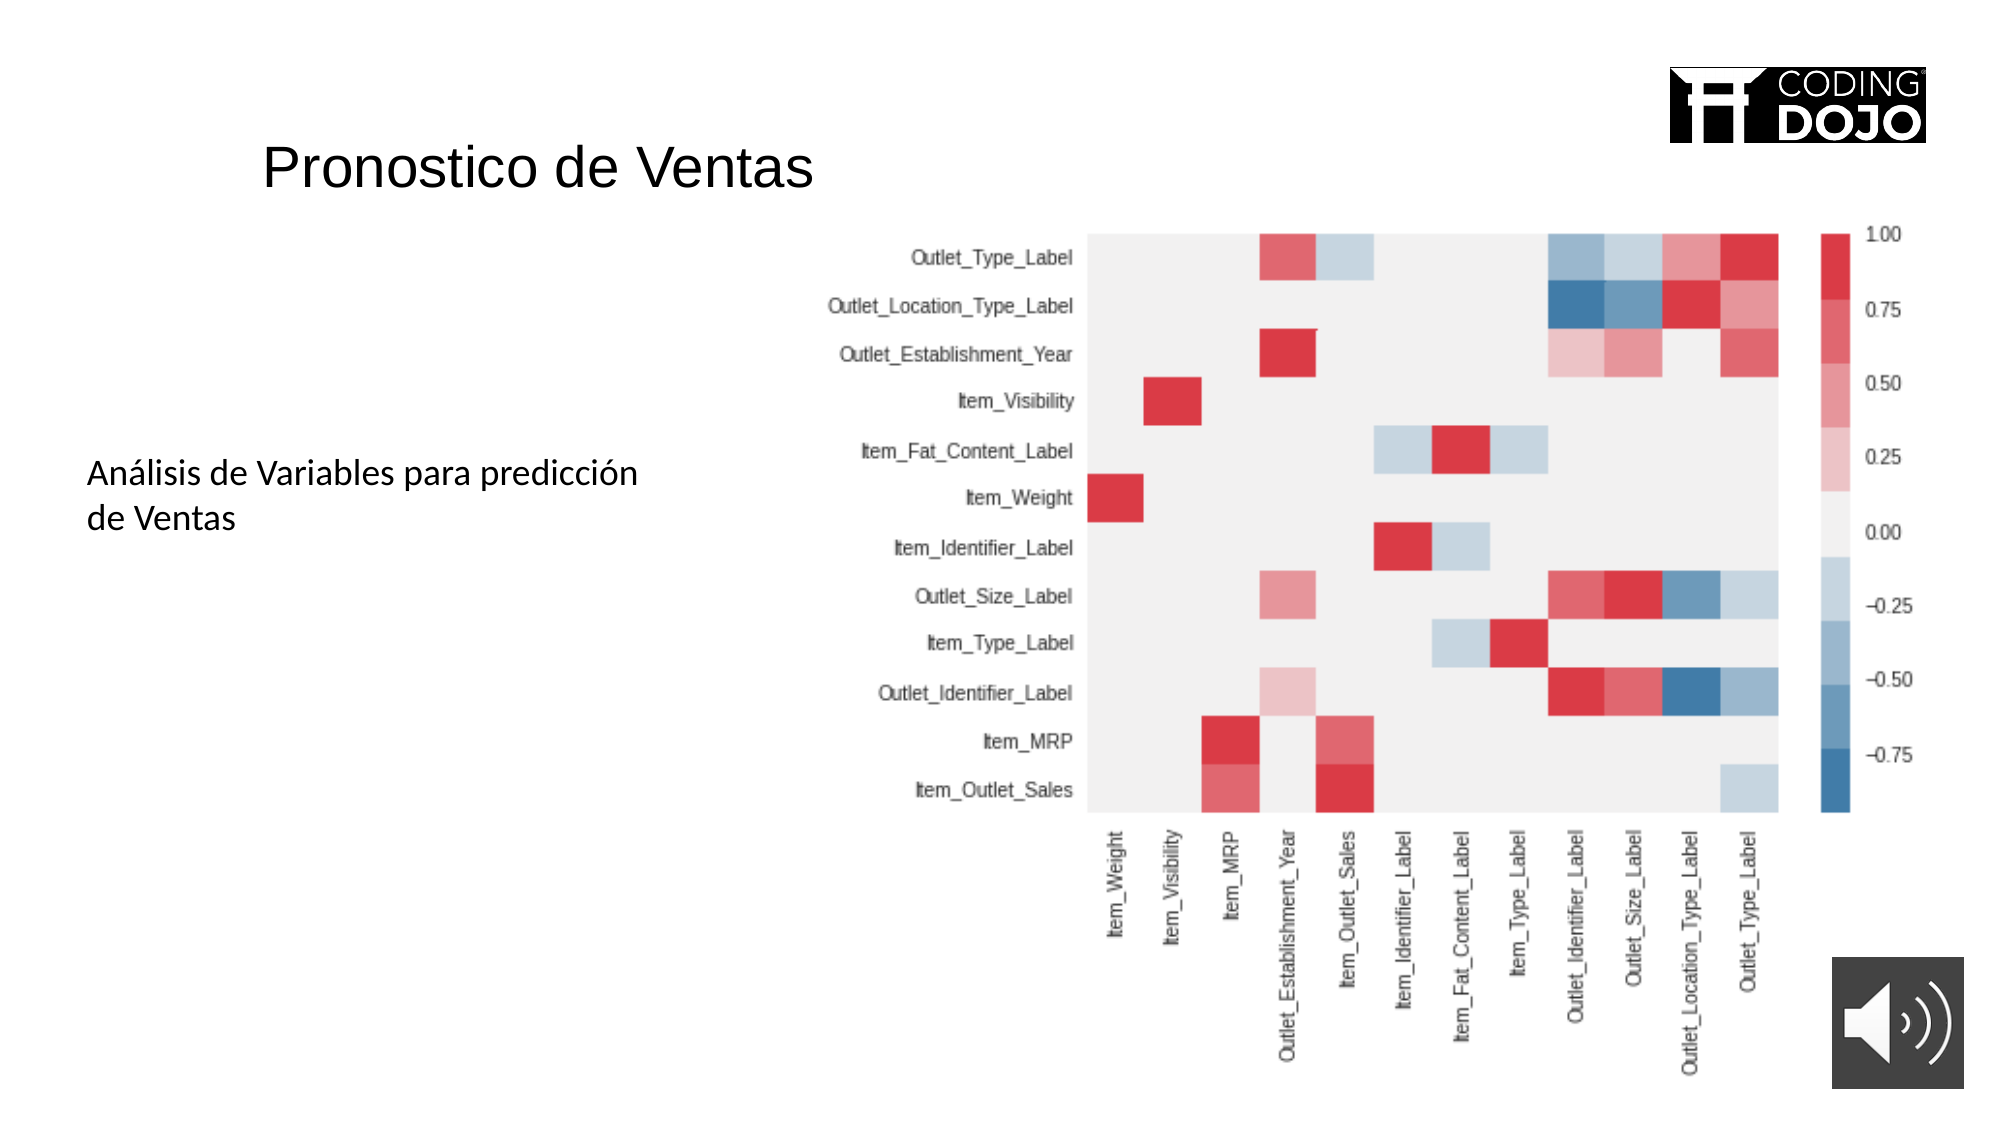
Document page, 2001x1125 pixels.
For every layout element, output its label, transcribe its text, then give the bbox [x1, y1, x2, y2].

picture [813, 213, 1965, 1090]
picture [1669, 67, 1927, 144]
title Pronostico de Ventas [247, 58, 2000, 278]
text_box Análisis de Variables para predicción de Ventas [72, 440, 679, 546]
